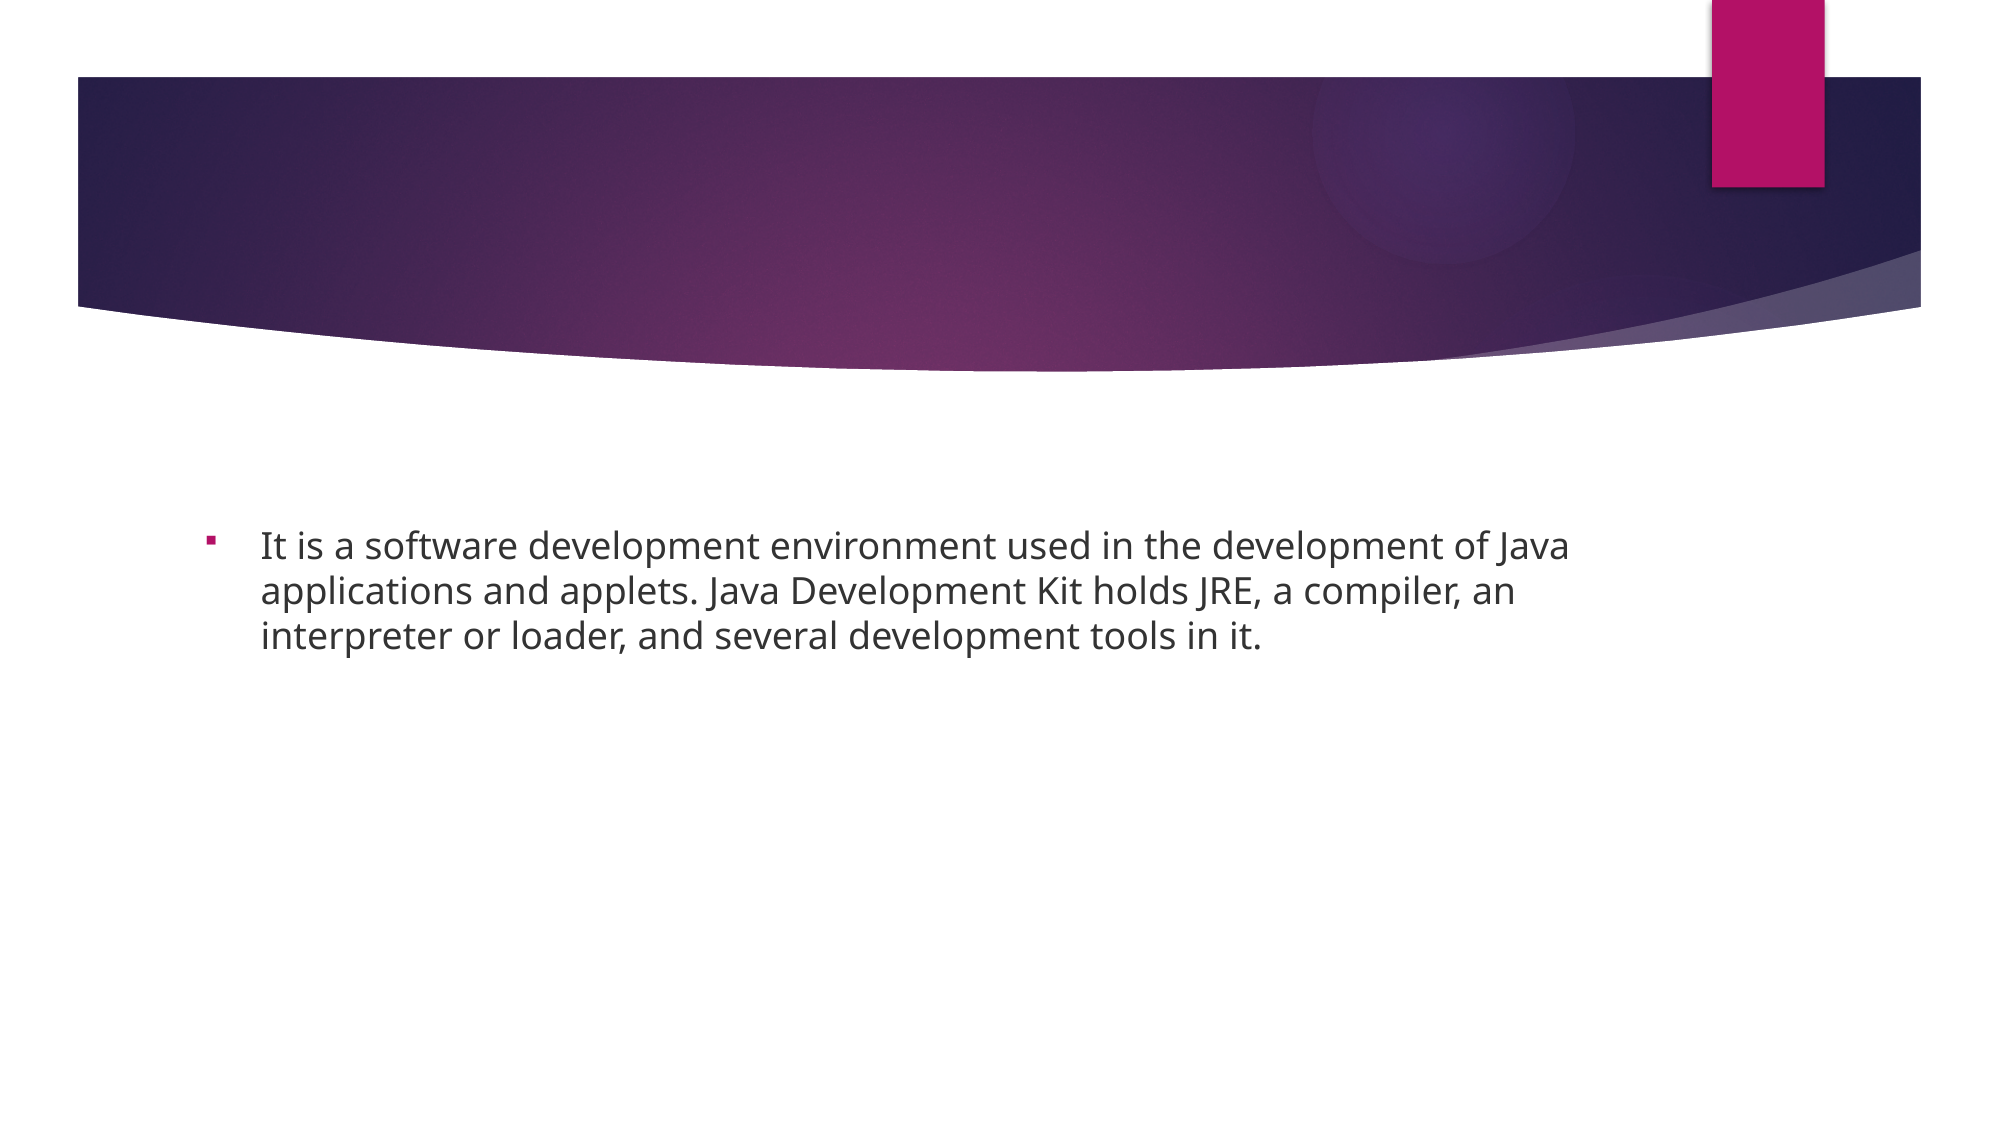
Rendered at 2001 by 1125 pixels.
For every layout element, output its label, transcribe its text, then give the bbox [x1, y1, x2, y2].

list It is a software development environment used in the development of Java applications and applets. Java Development Kit holds JRE, a compiler, an interpreter or loader, and several development tools in it. [189, 514, 1722, 1075]
